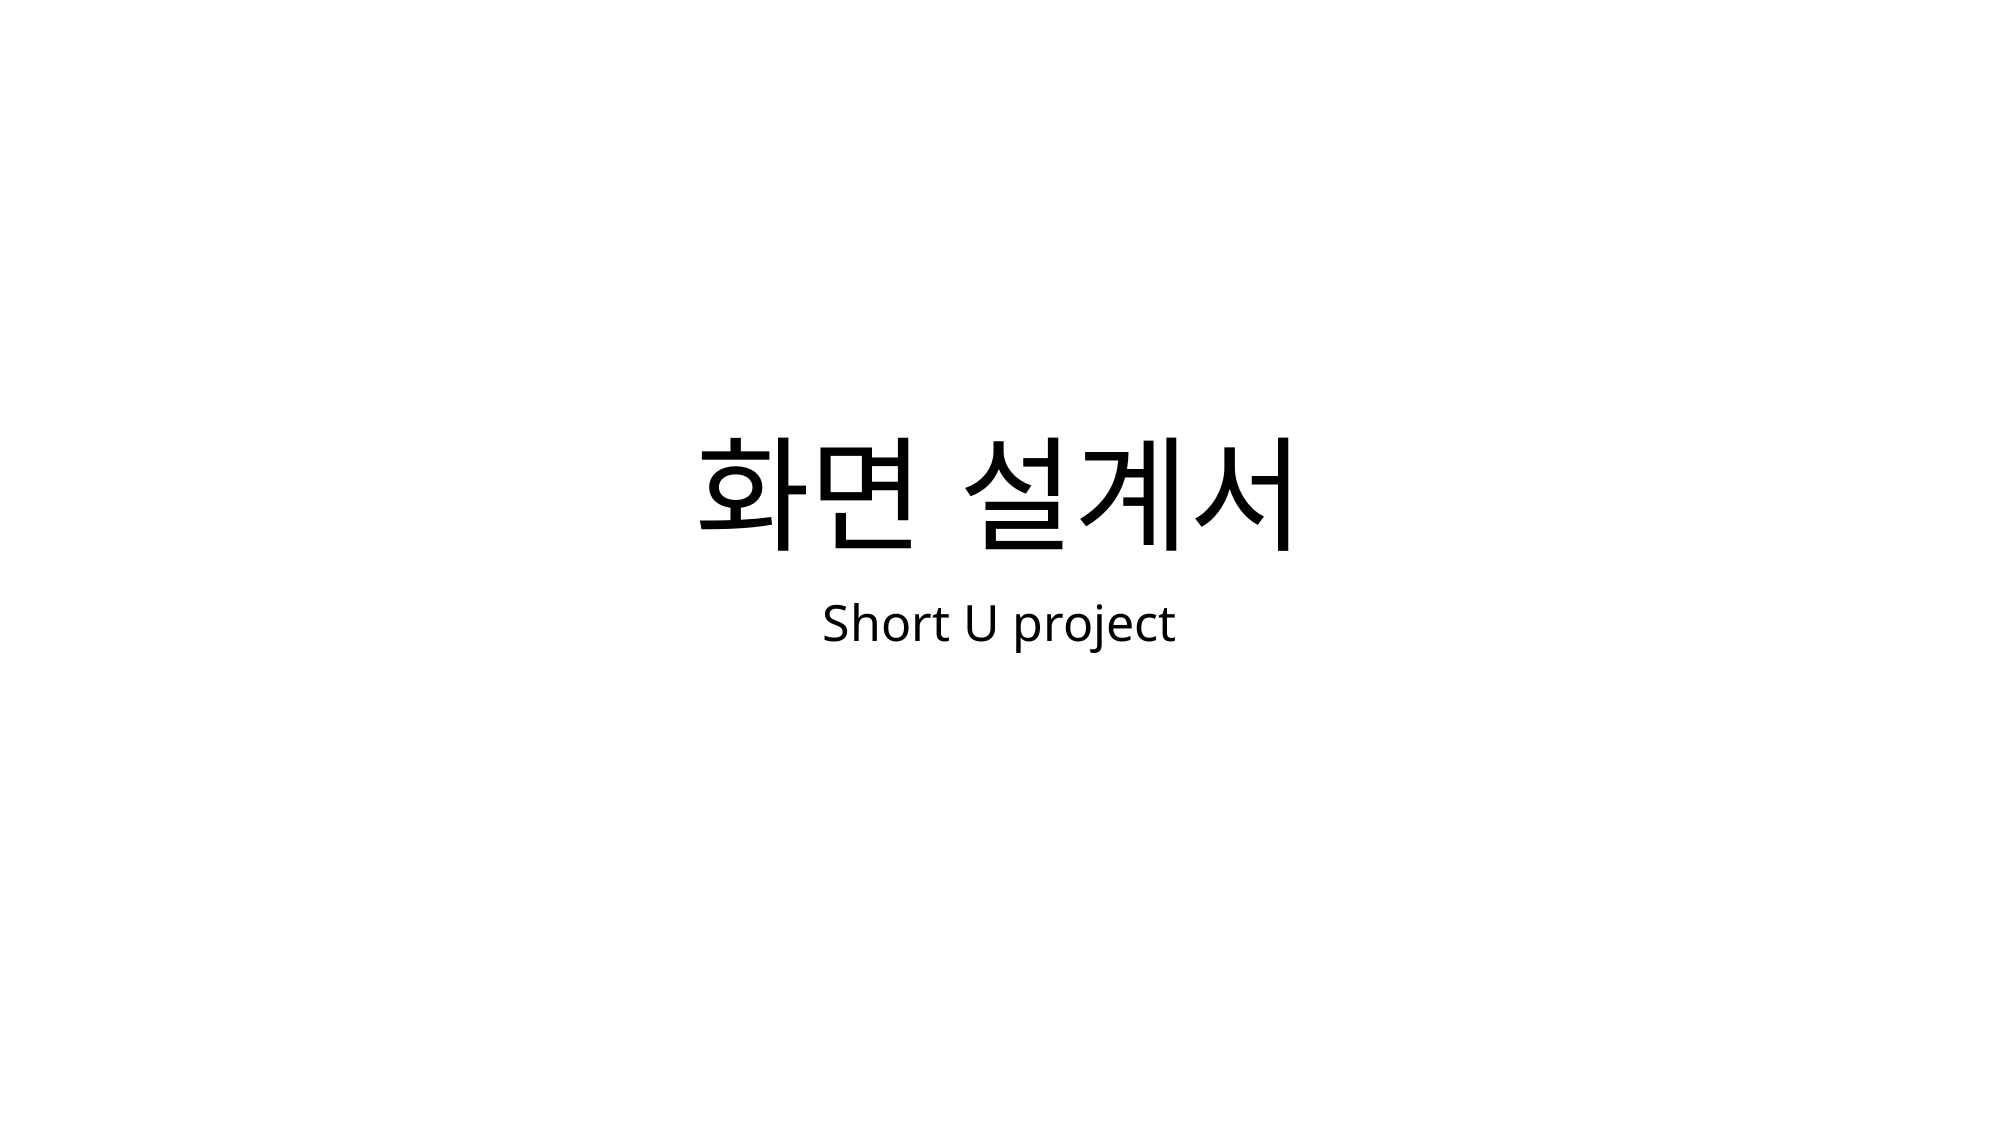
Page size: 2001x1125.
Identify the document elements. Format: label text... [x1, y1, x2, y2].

subtitle Short U project [249, 590, 1750, 863]
title 화면 설계서 [249, 184, 1750, 576]
